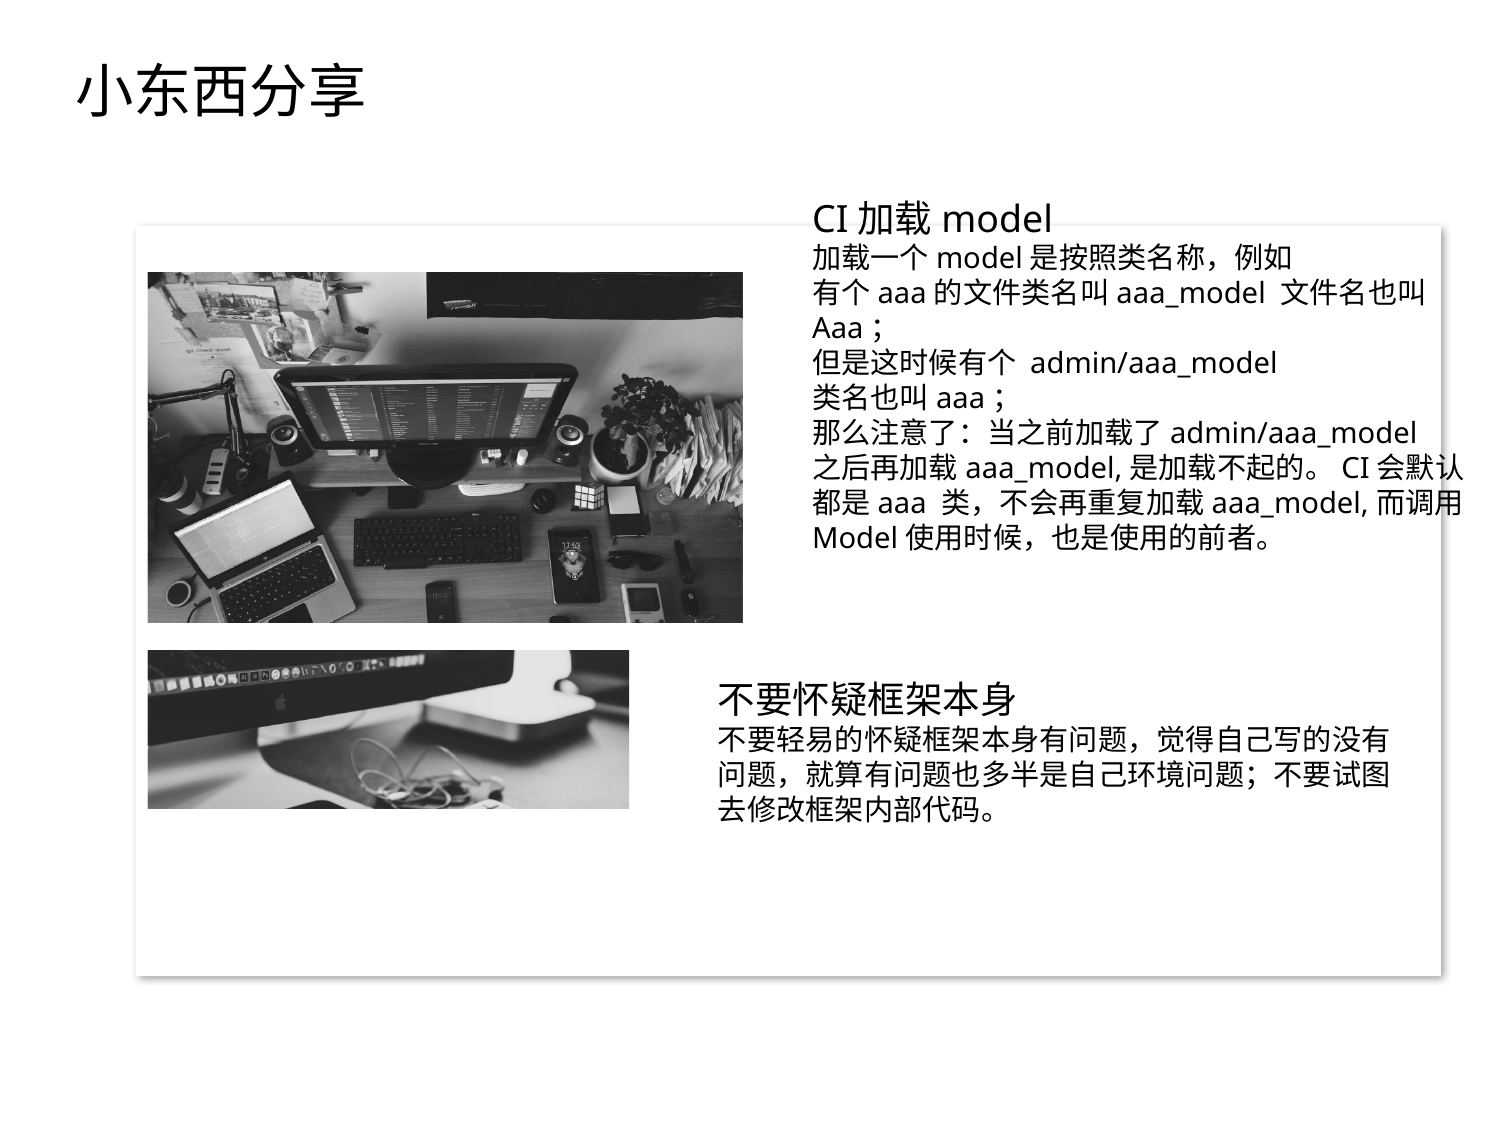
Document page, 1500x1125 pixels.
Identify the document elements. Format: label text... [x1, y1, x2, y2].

text_box 小东西分享 [60, 46, 382, 132]
picture [147, 650, 630, 809]
picture [147, 272, 744, 624]
text_box [133, 223, 1443, 978]
text_box CI加载model 加载一个model是按照类名称，例如 有个aaa的文件类名叫aaa_model 文件名也叫 Aaa； 但是这时候有个 admin/aaa_model 类名也叫aaa； 那么注意了：当之前加载了admin/aaa_model 之后再加载aaa_model,是加载不起的。CI会默认 都是aaa 类，不会再重复加载aaa_model,而调用 Model使用时候，也是使用的前者。 [797, 187, 1480, 597]
text_box 不要怀疑框架本身 不要轻易的怀疑框架本身有问题，觉得自己写的没有问题，就算有问题也多半是自己环境问题；不要试图去修改框架内部代码。 [703, 668, 1407, 834]
